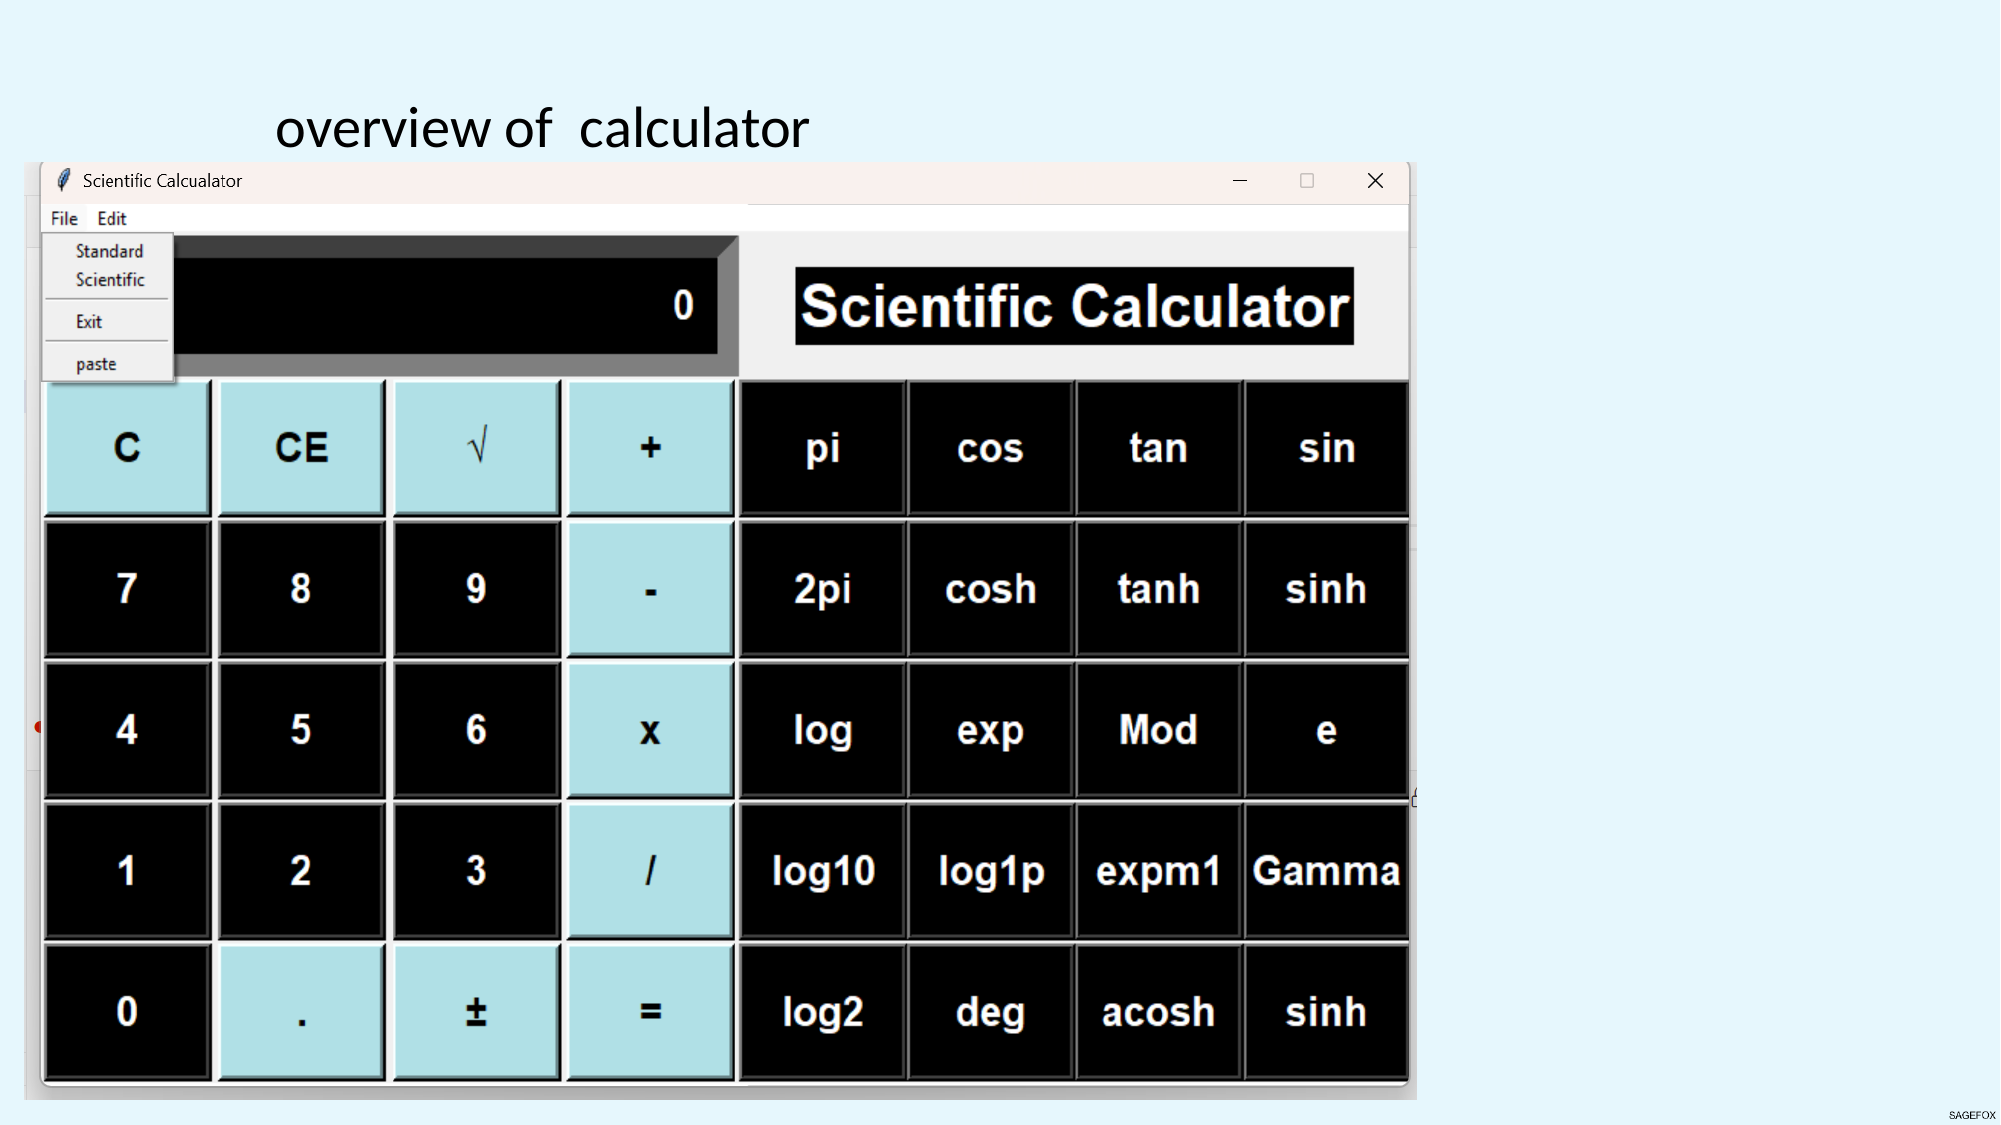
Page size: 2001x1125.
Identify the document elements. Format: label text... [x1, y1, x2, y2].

picture [1925, 1102, 2000, 1123]
picture [24, 162, 1417, 1101]
text_box overview of calculator [151, 74, 962, 161]
